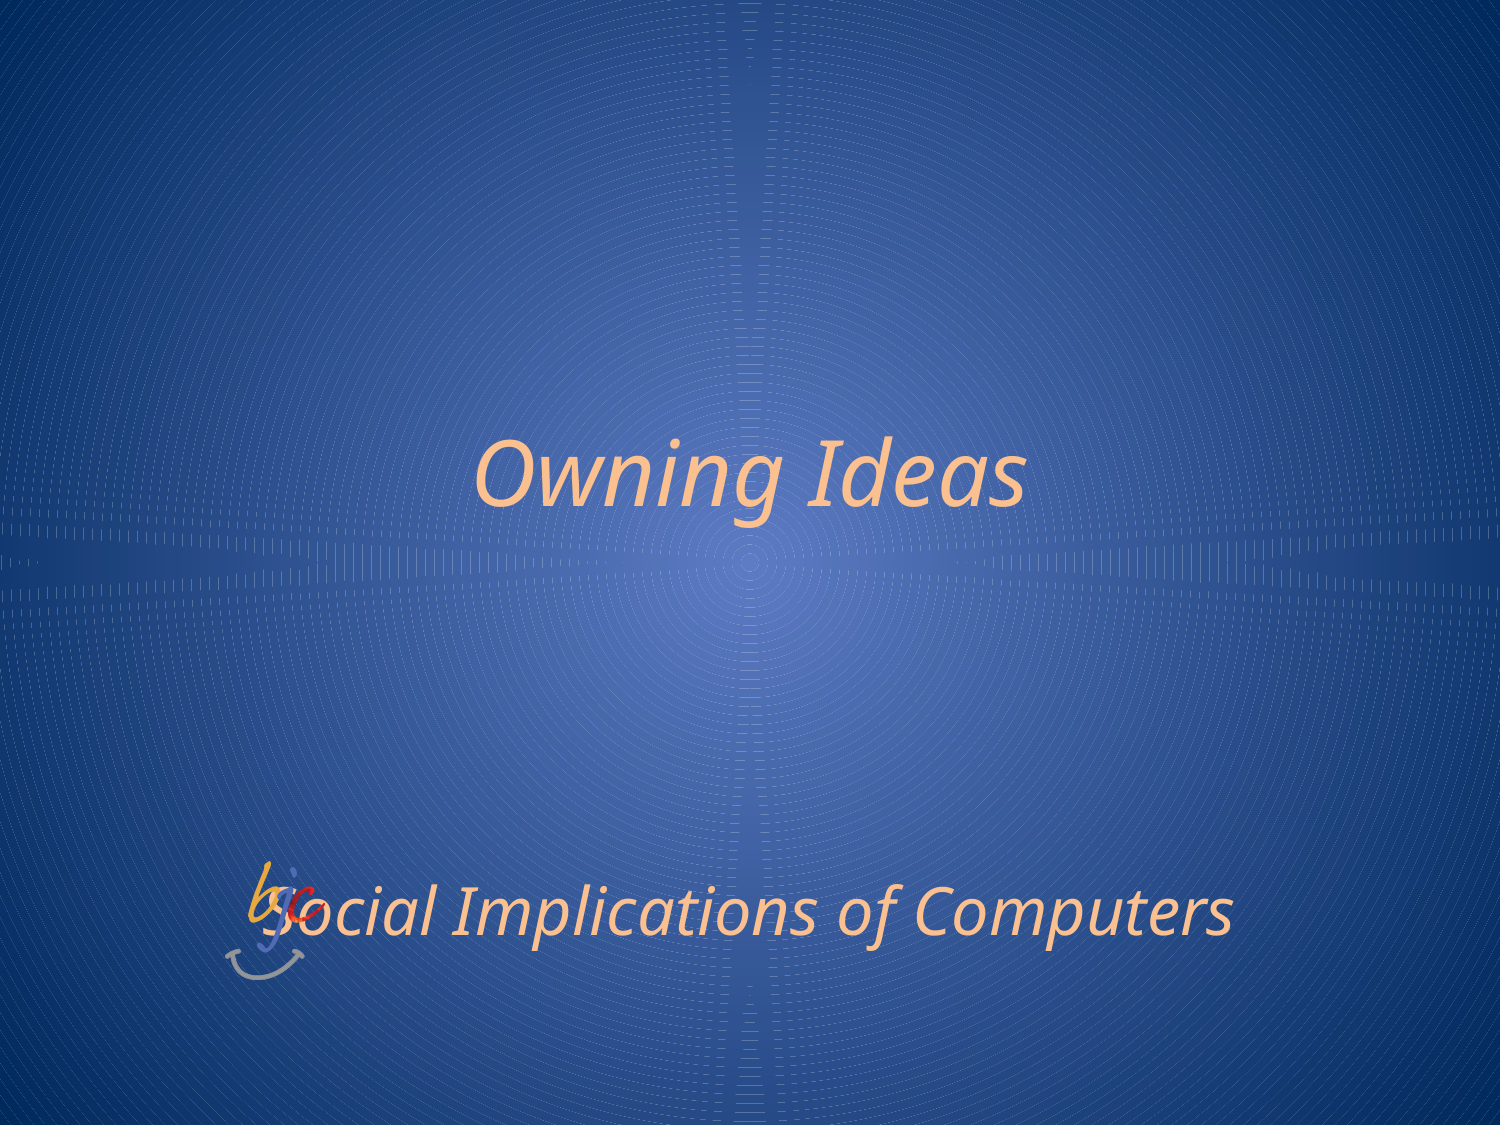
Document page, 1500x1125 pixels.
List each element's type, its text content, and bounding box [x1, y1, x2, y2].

subtitle Social Implications of Computers [225, 861, 1275, 990]
picture [224, 861, 326, 981]
title Owning Ideas [112, 349, 1388, 591]
